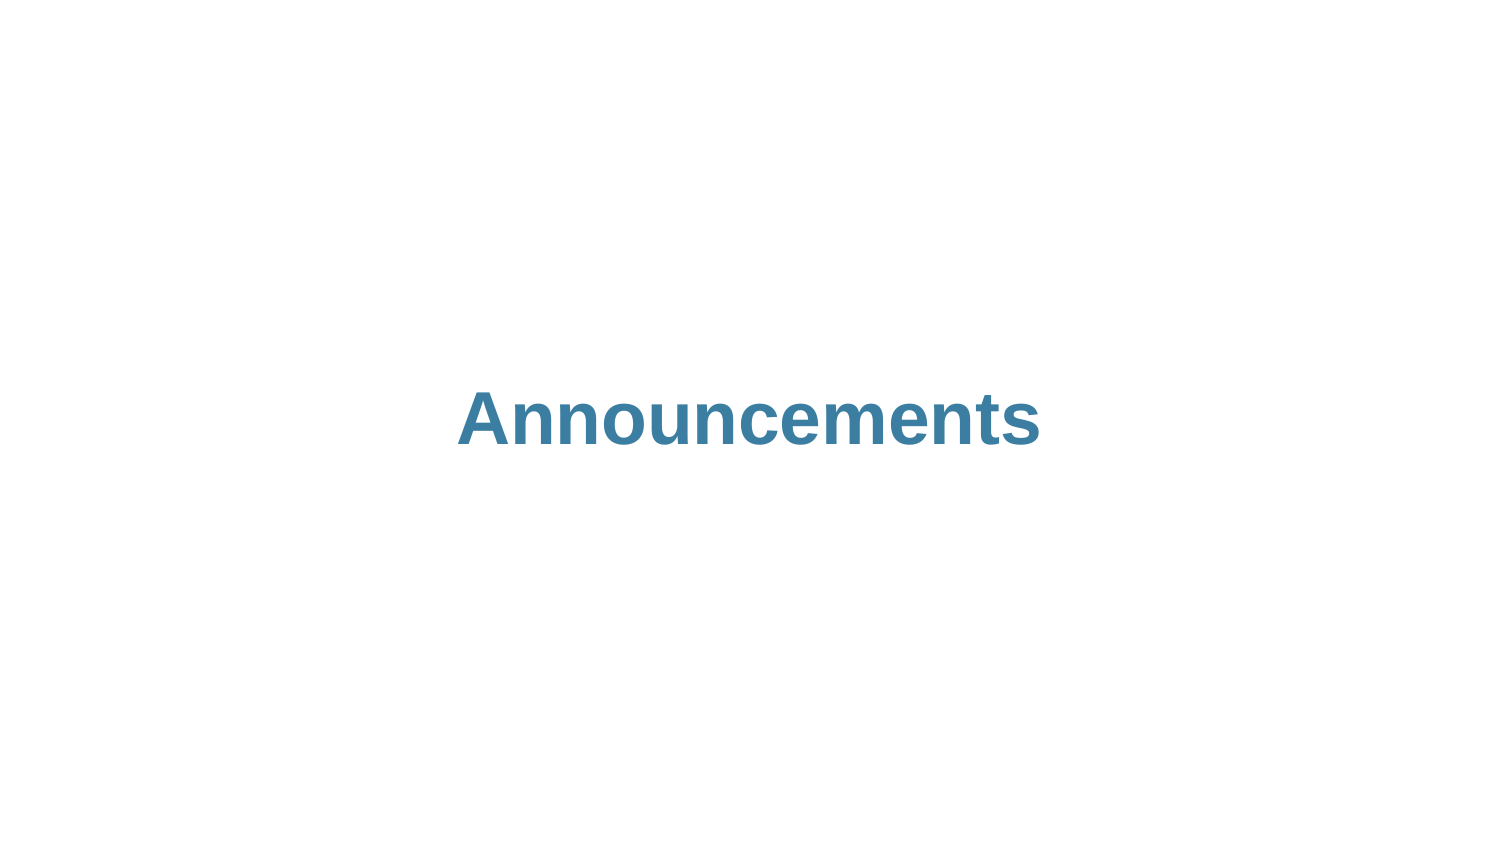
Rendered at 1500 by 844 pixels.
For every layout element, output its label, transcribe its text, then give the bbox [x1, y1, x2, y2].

title Announcements [454, 367, 1046, 511]
